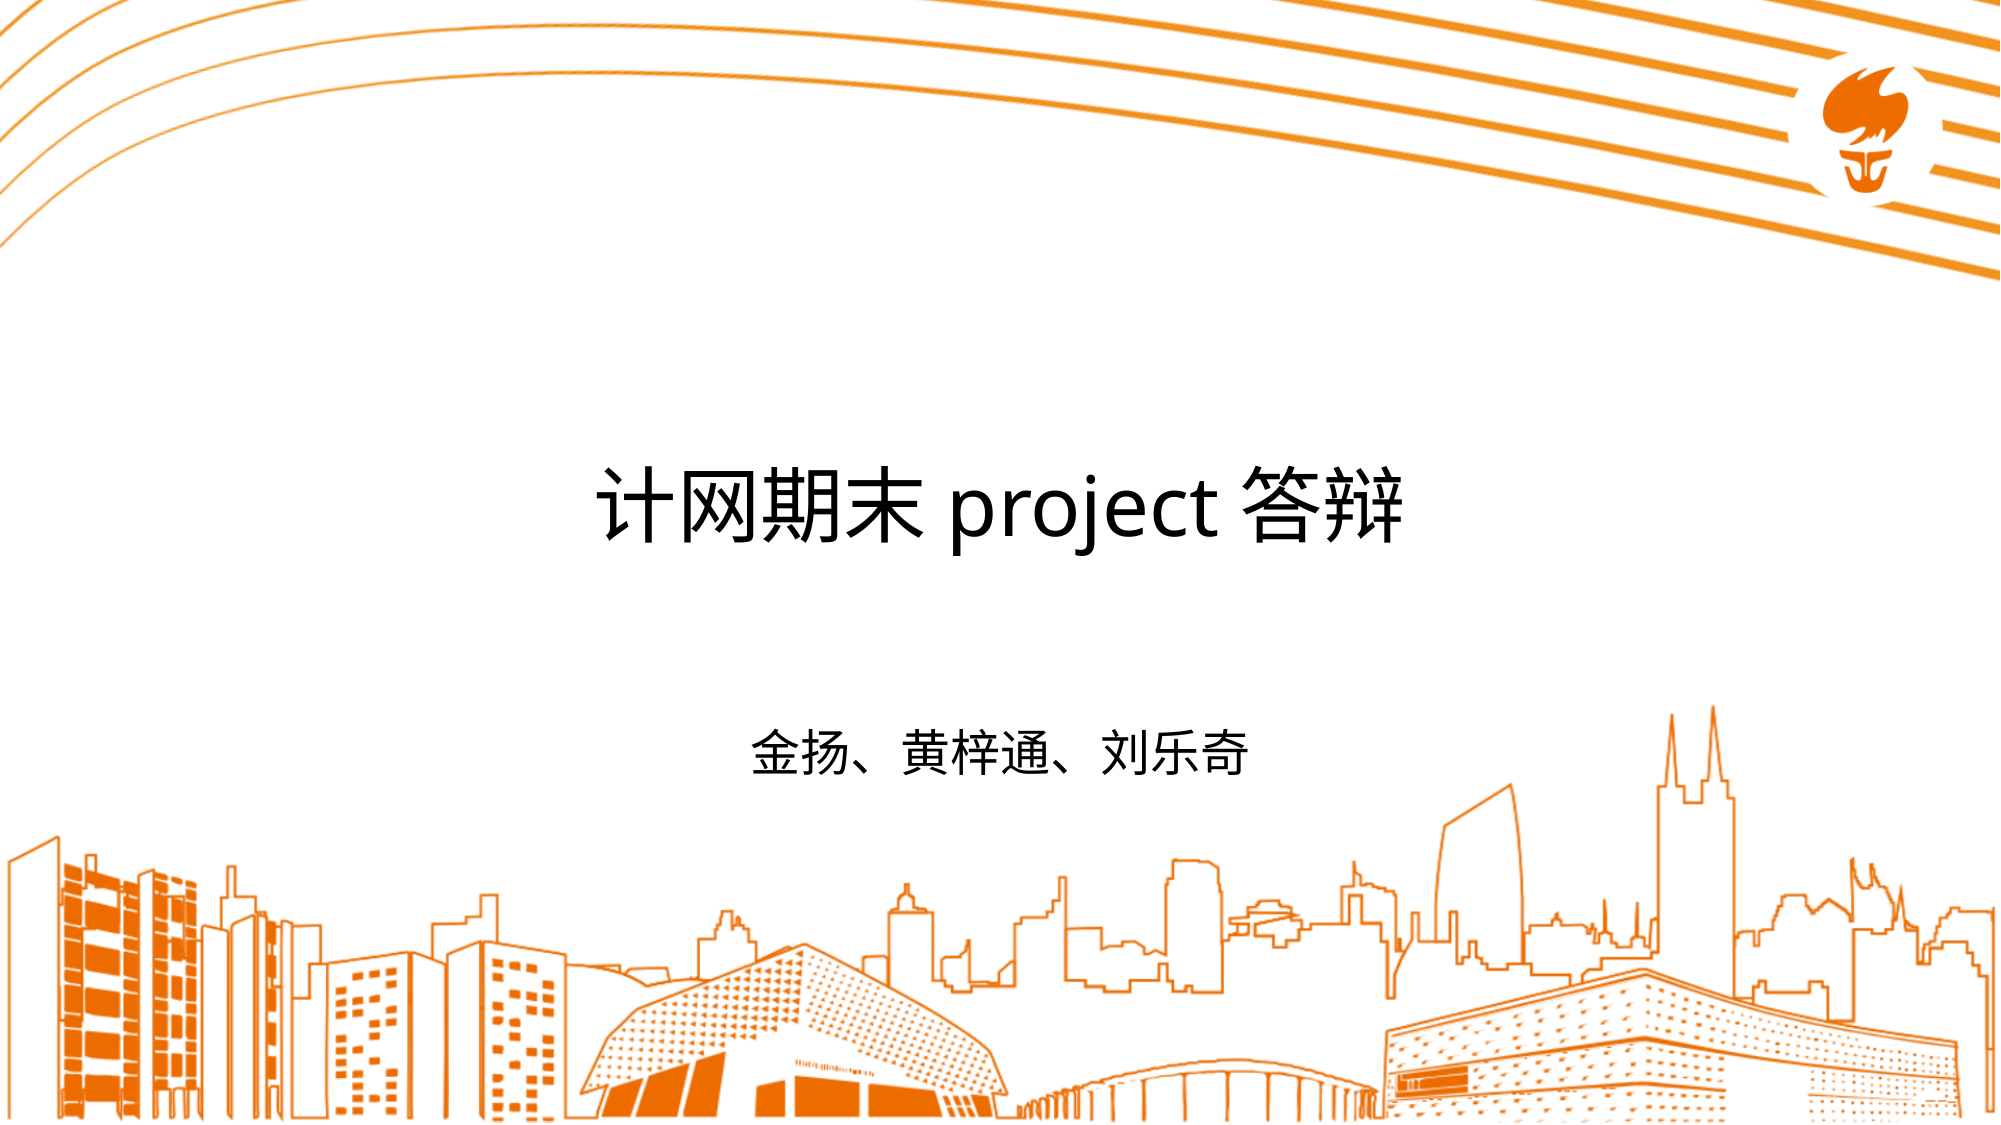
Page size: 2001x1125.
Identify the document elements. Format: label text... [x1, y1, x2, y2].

title 计网期末project答辩 [268, 458, 1732, 563]
text_box 金扬、黄梓通、刘乐奇 [494, 713, 1506, 849]
picture [0, 0, 2000, 1125]
